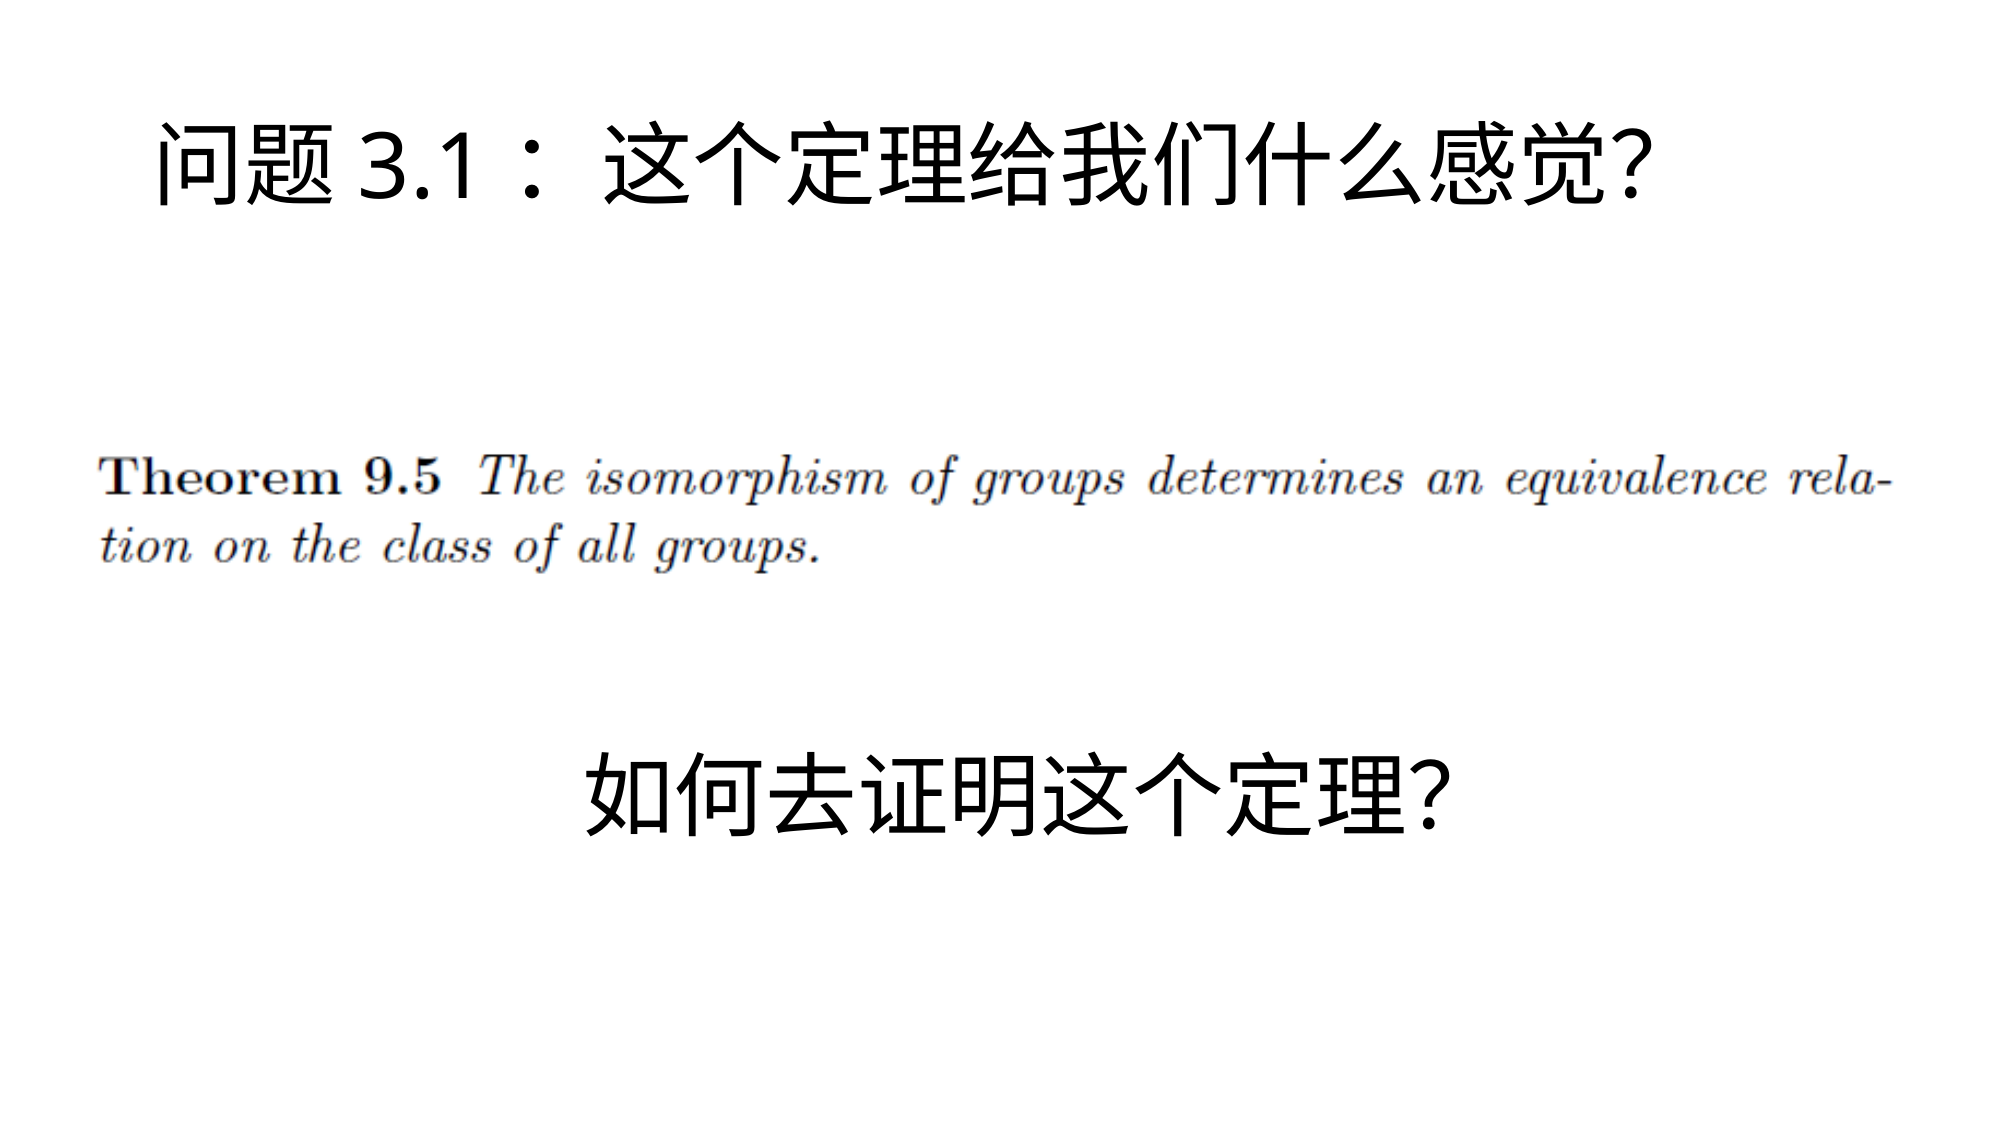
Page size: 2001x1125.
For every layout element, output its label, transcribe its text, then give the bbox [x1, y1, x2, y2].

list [78, 420, 1922, 587]
text_box 如何去证明这个定理？ [567, 730, 1515, 855]
title 问题3.1：这个定理给我们什么感觉？ [137, 59, 1863, 278]
